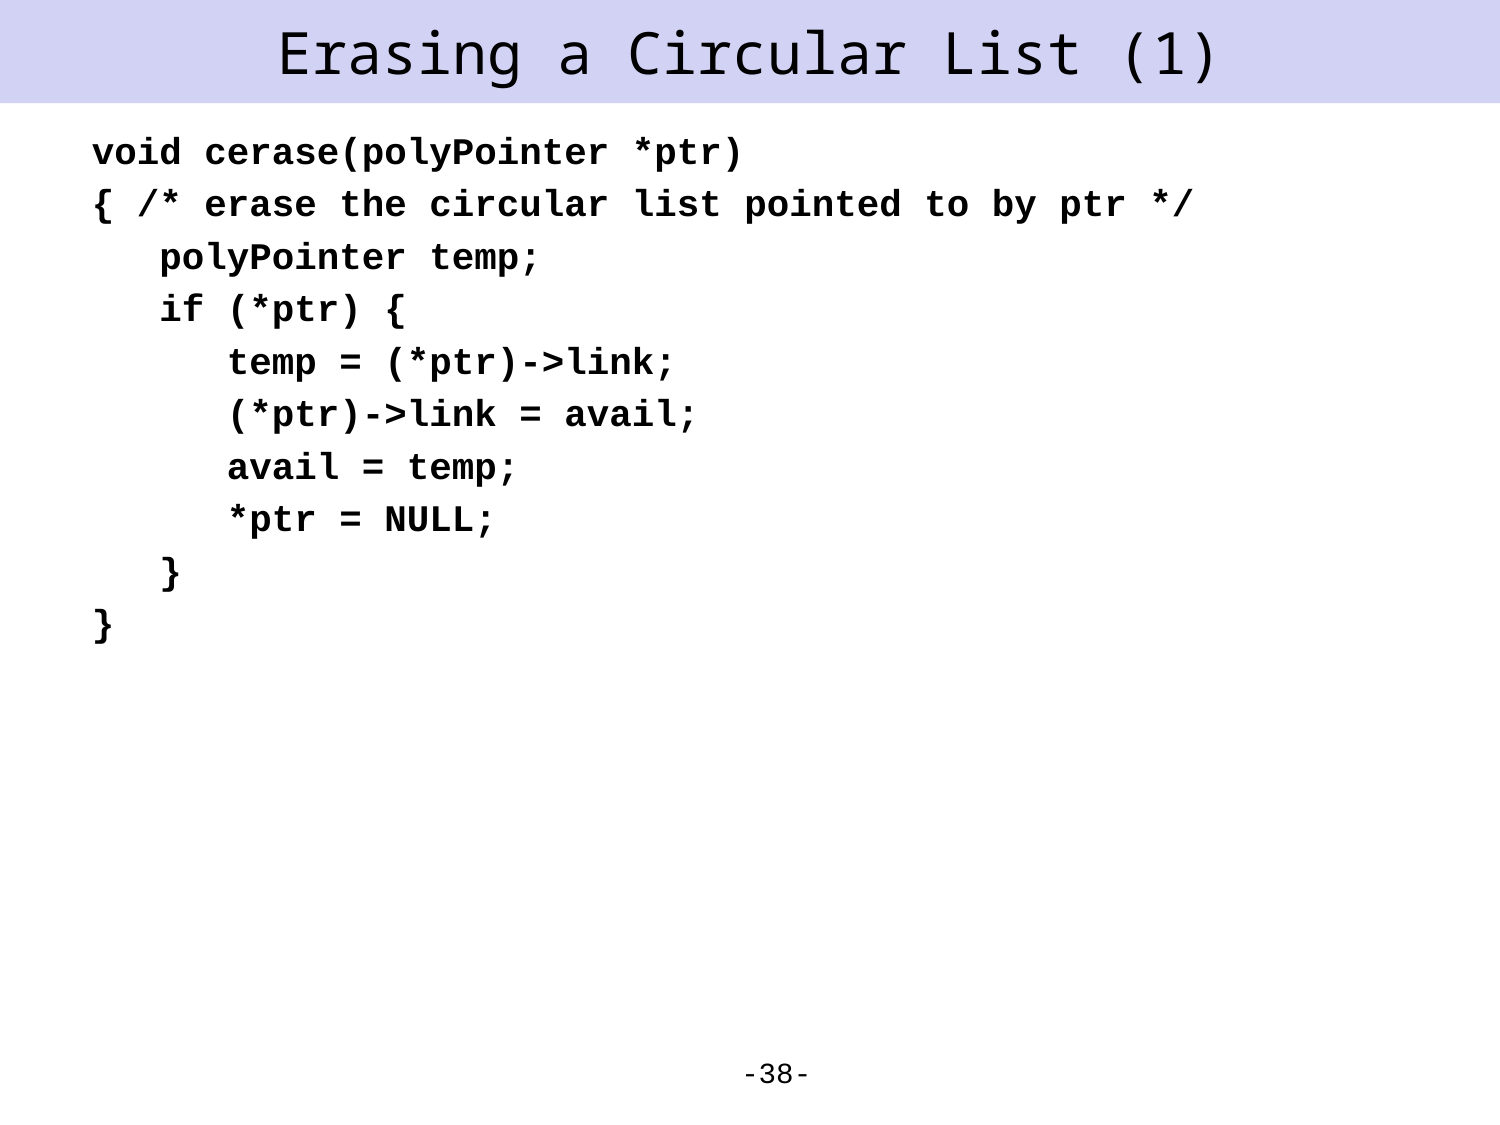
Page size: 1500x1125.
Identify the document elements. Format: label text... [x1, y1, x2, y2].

list void cerase(polyPointer *ptr) { /* erase the circular list pointed to by ptr */ polyPointer temp; if (*ptr) { temp = (*ptr)->link; (*ptr)->link = avail; avail = temp; *ptr = NULL; } } [76, 118, 1417, 1026]
slide_number -38- [513, 1046, 827, 1094]
title Erasing a Circular List (1) [0, 0, 1500, 104]
